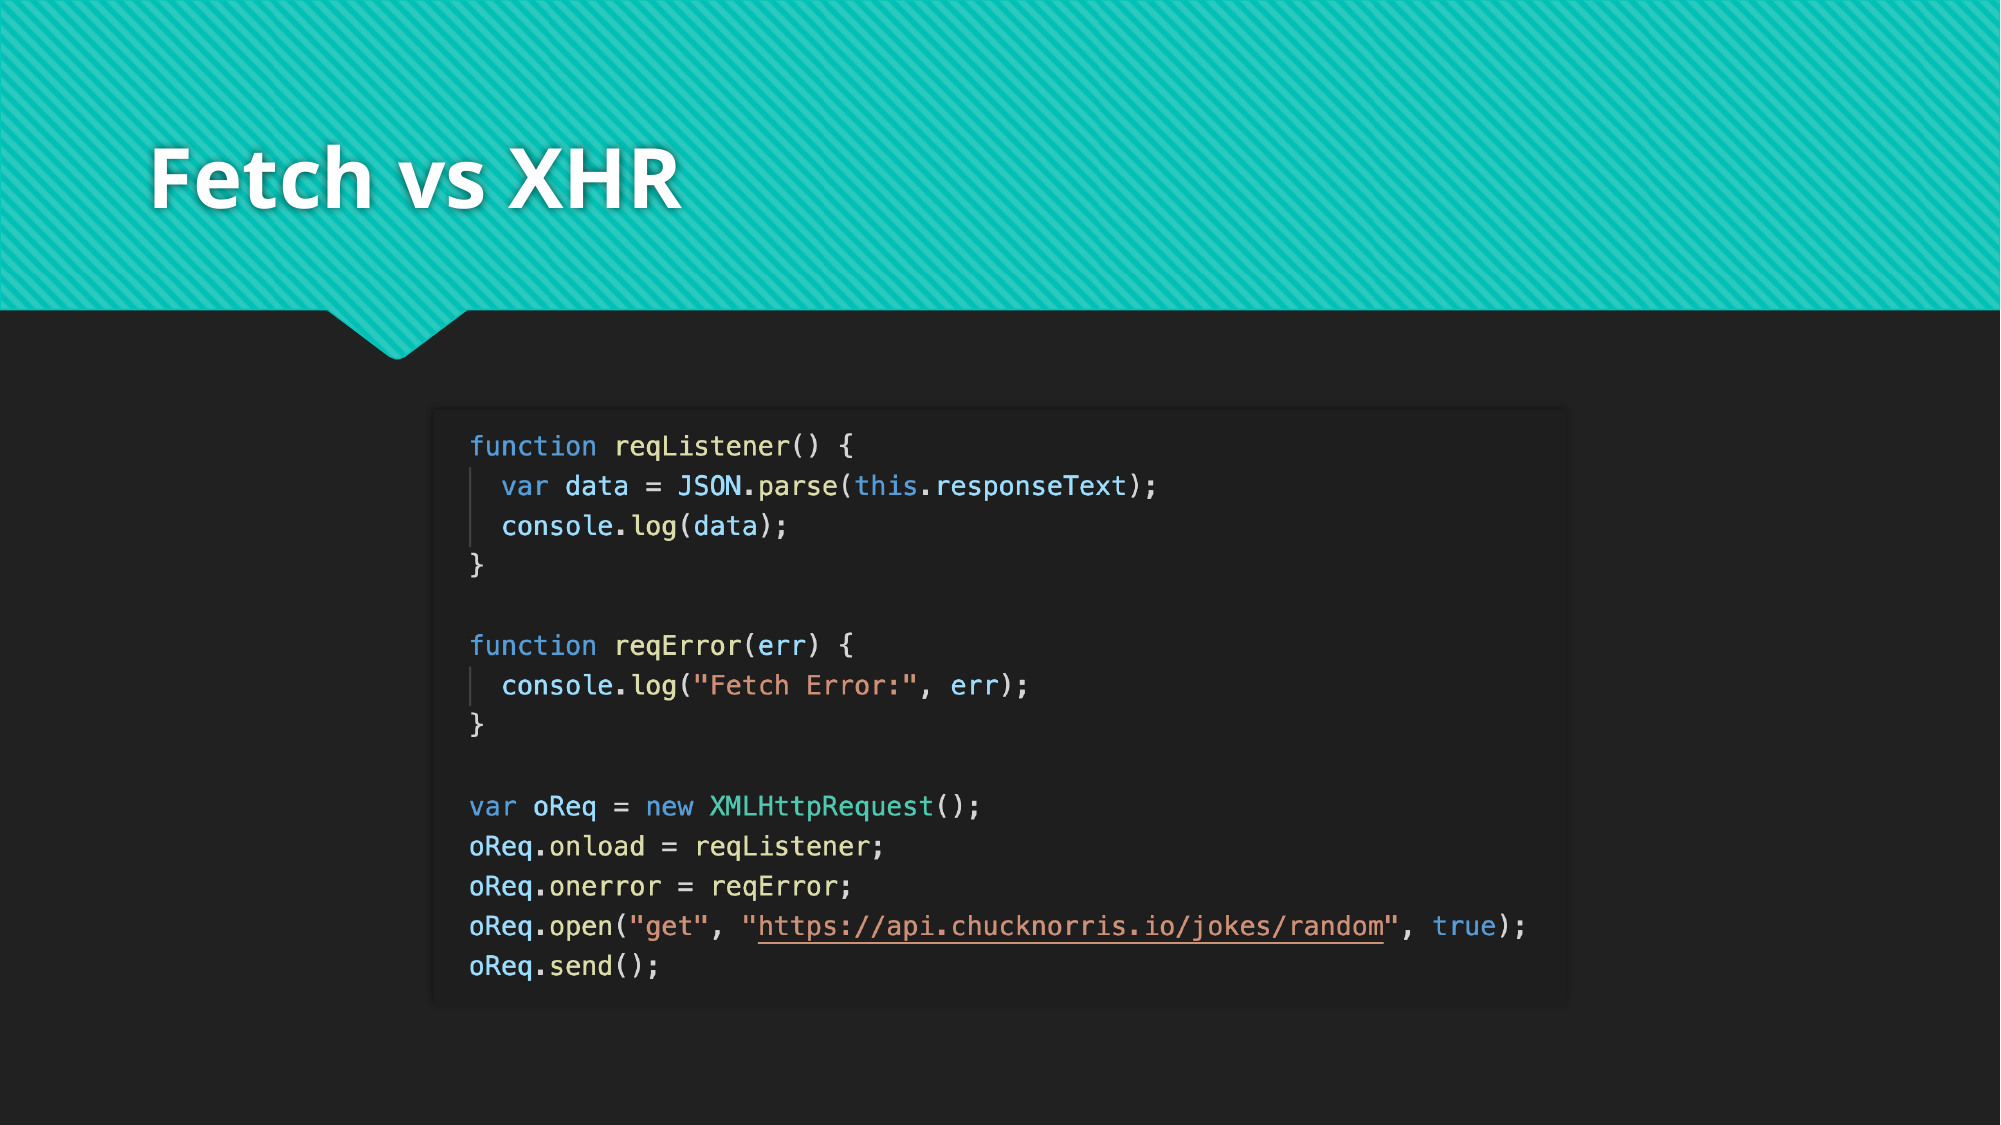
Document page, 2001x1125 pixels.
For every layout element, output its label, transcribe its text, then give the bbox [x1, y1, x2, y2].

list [433, 409, 1566, 1007]
title Fetch vs XHR [132, 73, 1868, 233]
